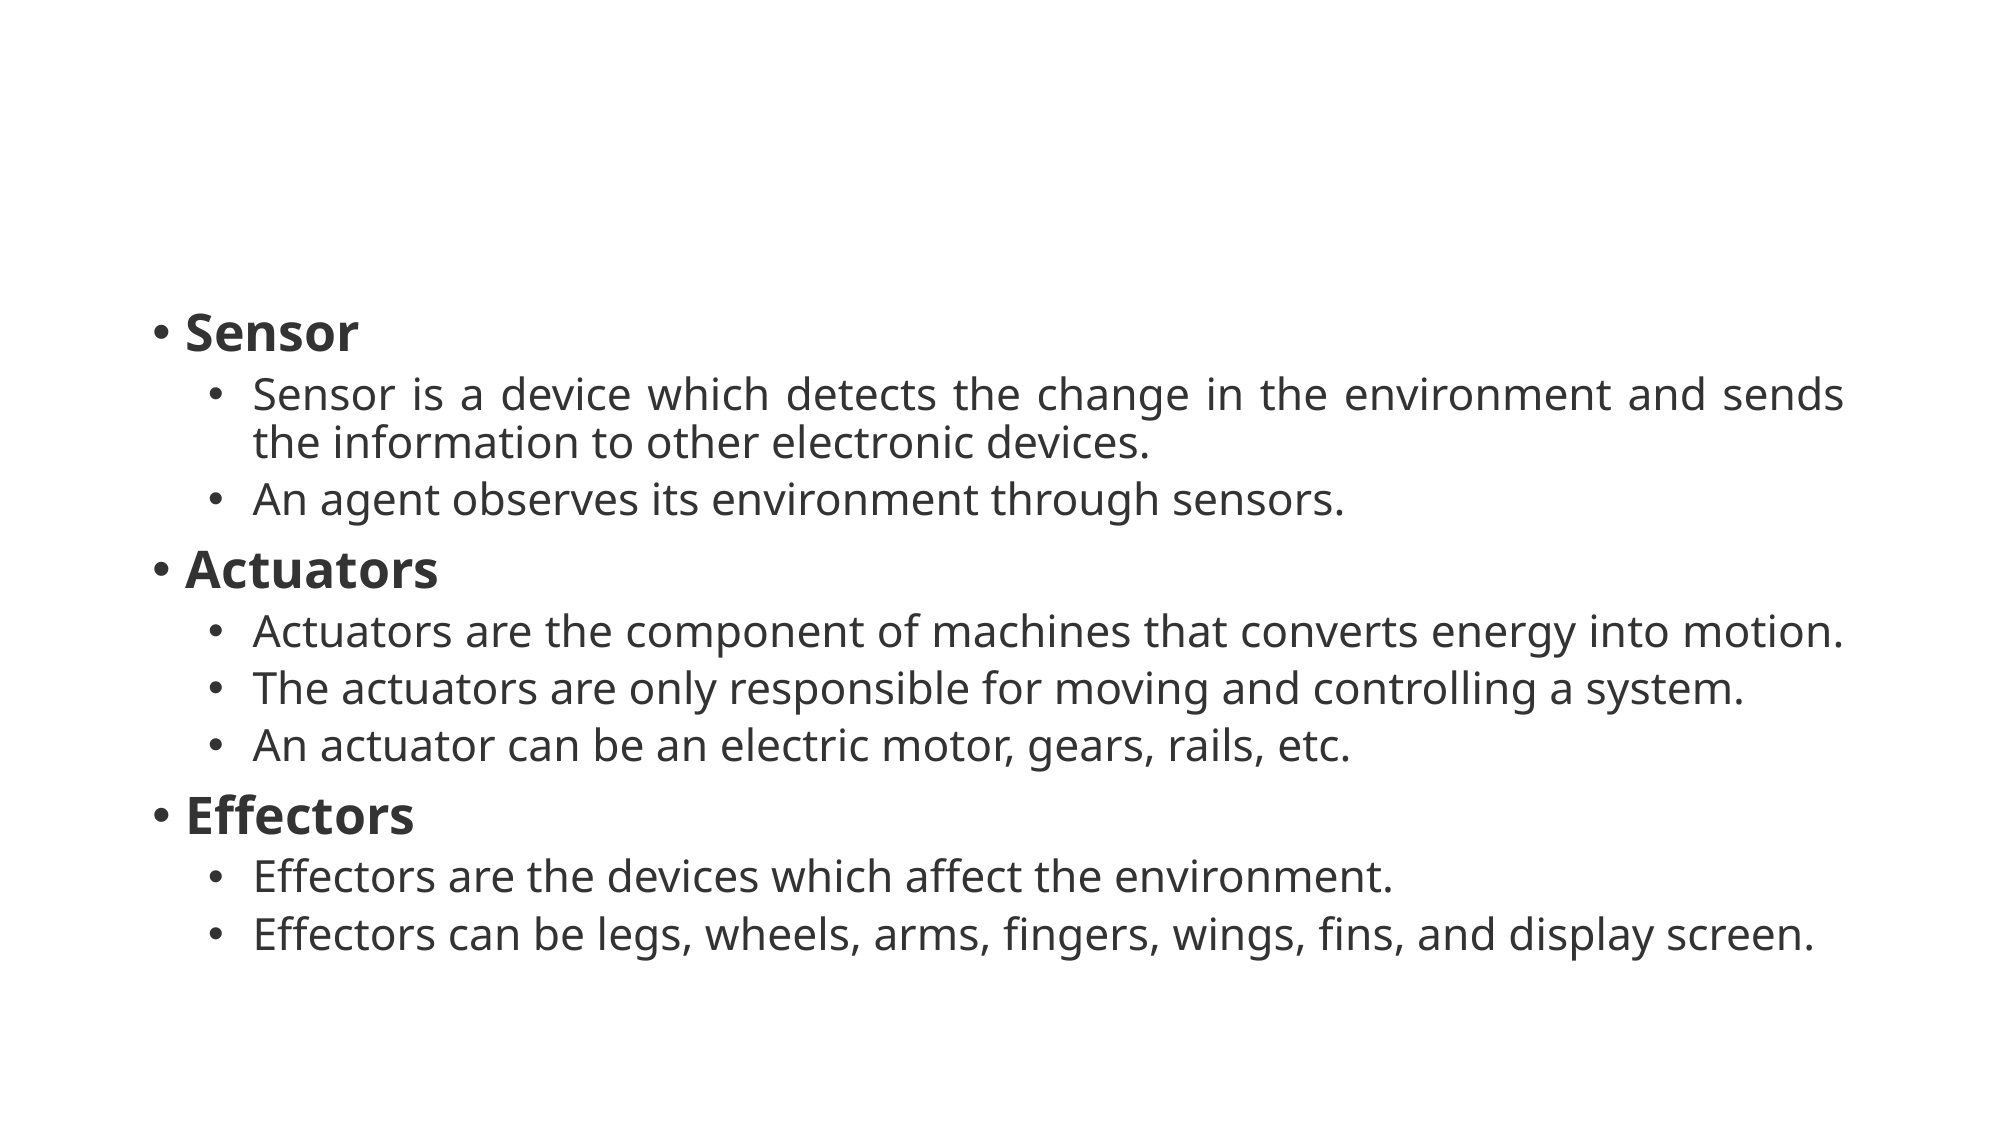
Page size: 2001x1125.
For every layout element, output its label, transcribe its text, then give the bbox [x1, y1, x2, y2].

list Sensor Sensor is a device which detects the change in the environment and sends the information to other electronic devices. An agent observes its environment through sensors. Actuators Actuators are the component of machines that converts energy into motion. The actuators are only responsible for moving and controlling a system. An actuator can be an electric motor, gears, rails, etc. Effectors Effectors are the devices which affect the environment. Effectors can be legs, wheels, arms, fingers, wings, fins, and display screen. [137, 299, 1863, 1014]
